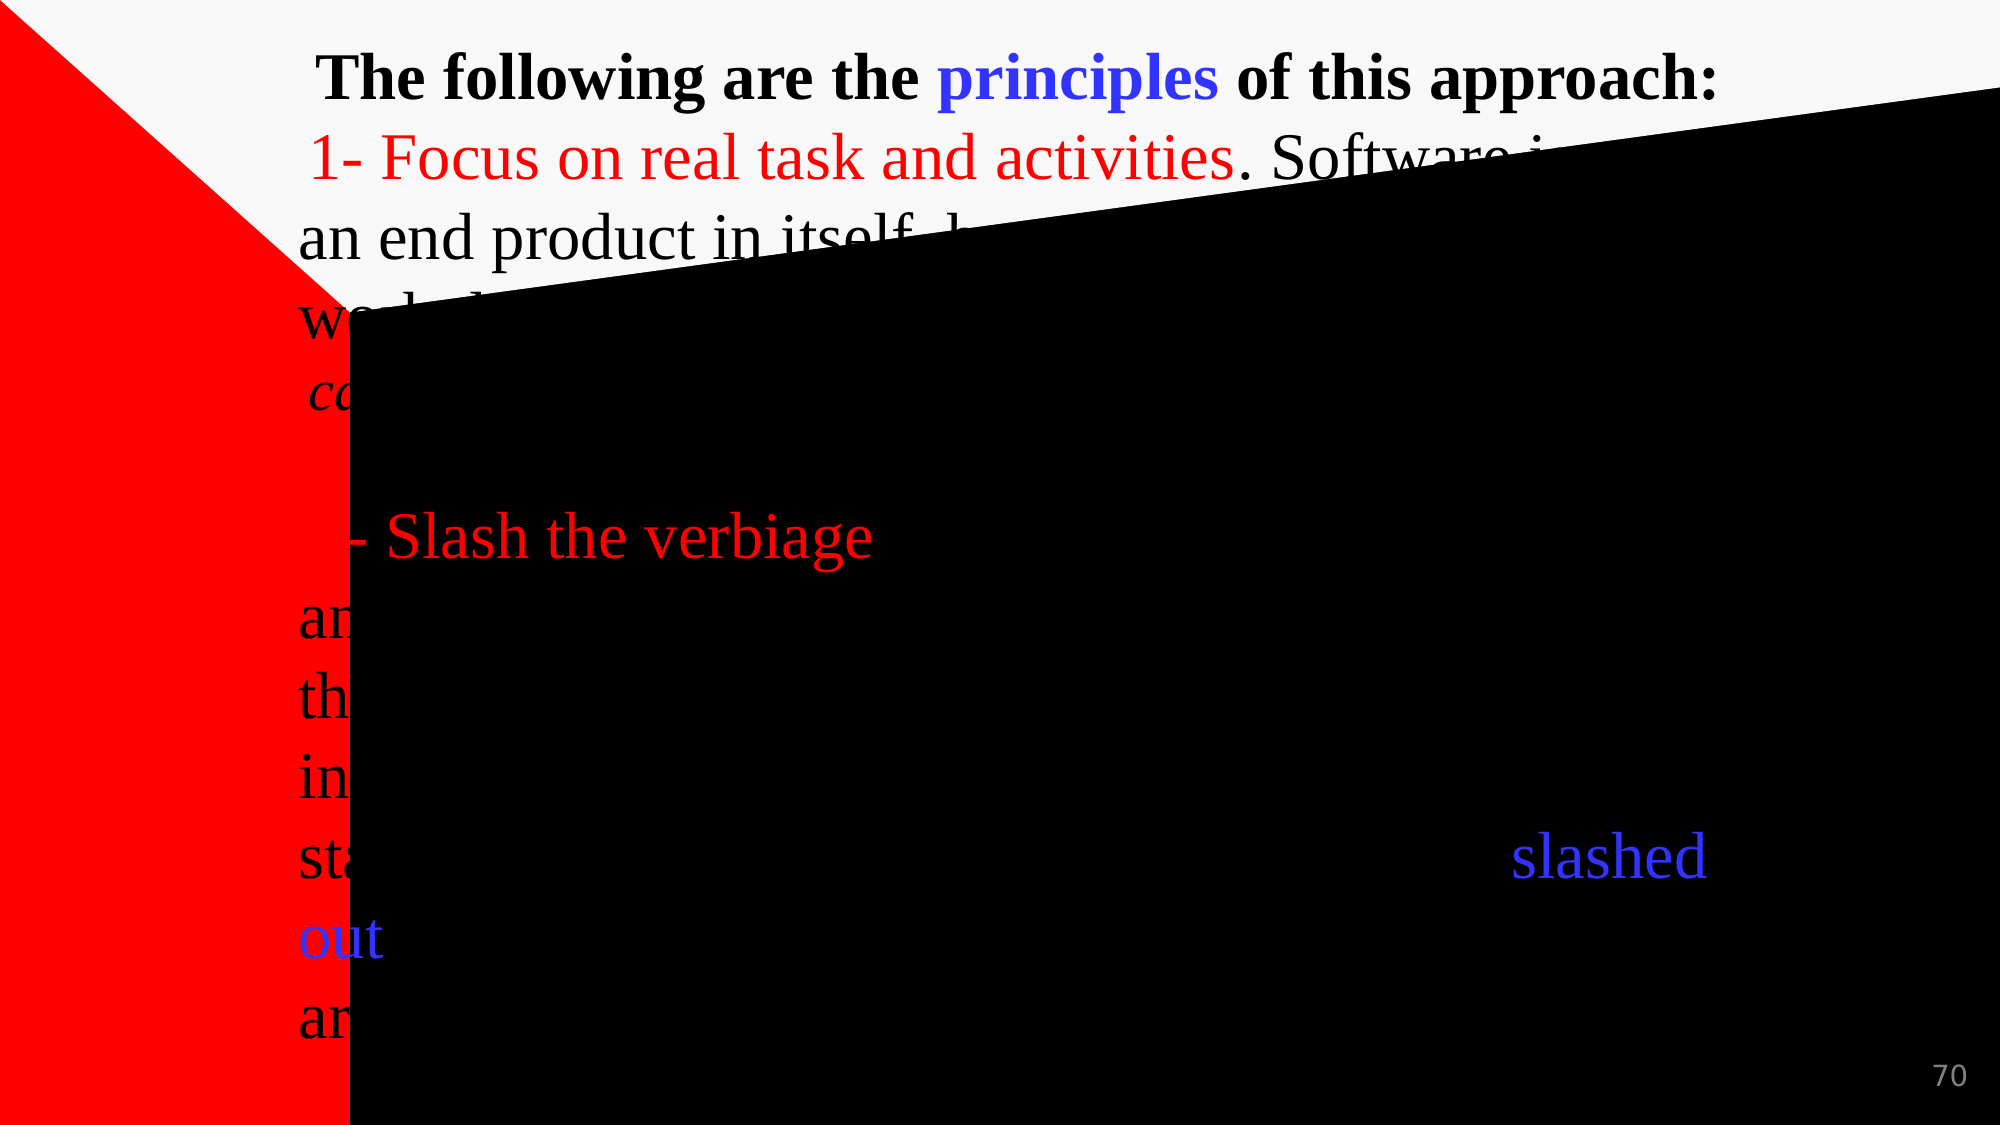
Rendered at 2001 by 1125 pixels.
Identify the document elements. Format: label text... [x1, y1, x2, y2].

title The following are the principles of this approach: 1- Focus on real task and activities. Software is not an end product in itself, but a tool to accomplish workplace task. People are not as interested in using their camera software as they are in taking picture. 2- Slash the verbiage, support reading to do, study and locate. Users read to locate necessary info rather than from front to back like reading a novel. So , the introduction, overviews, illustrative examples, statement of objectives, exercises, all will be slashed out like a long-haired recruit getting a haircut at the army barber shop. [249, 24, 1750, 1125]
slide_number 70 [1566, 1049, 1984, 1125]
